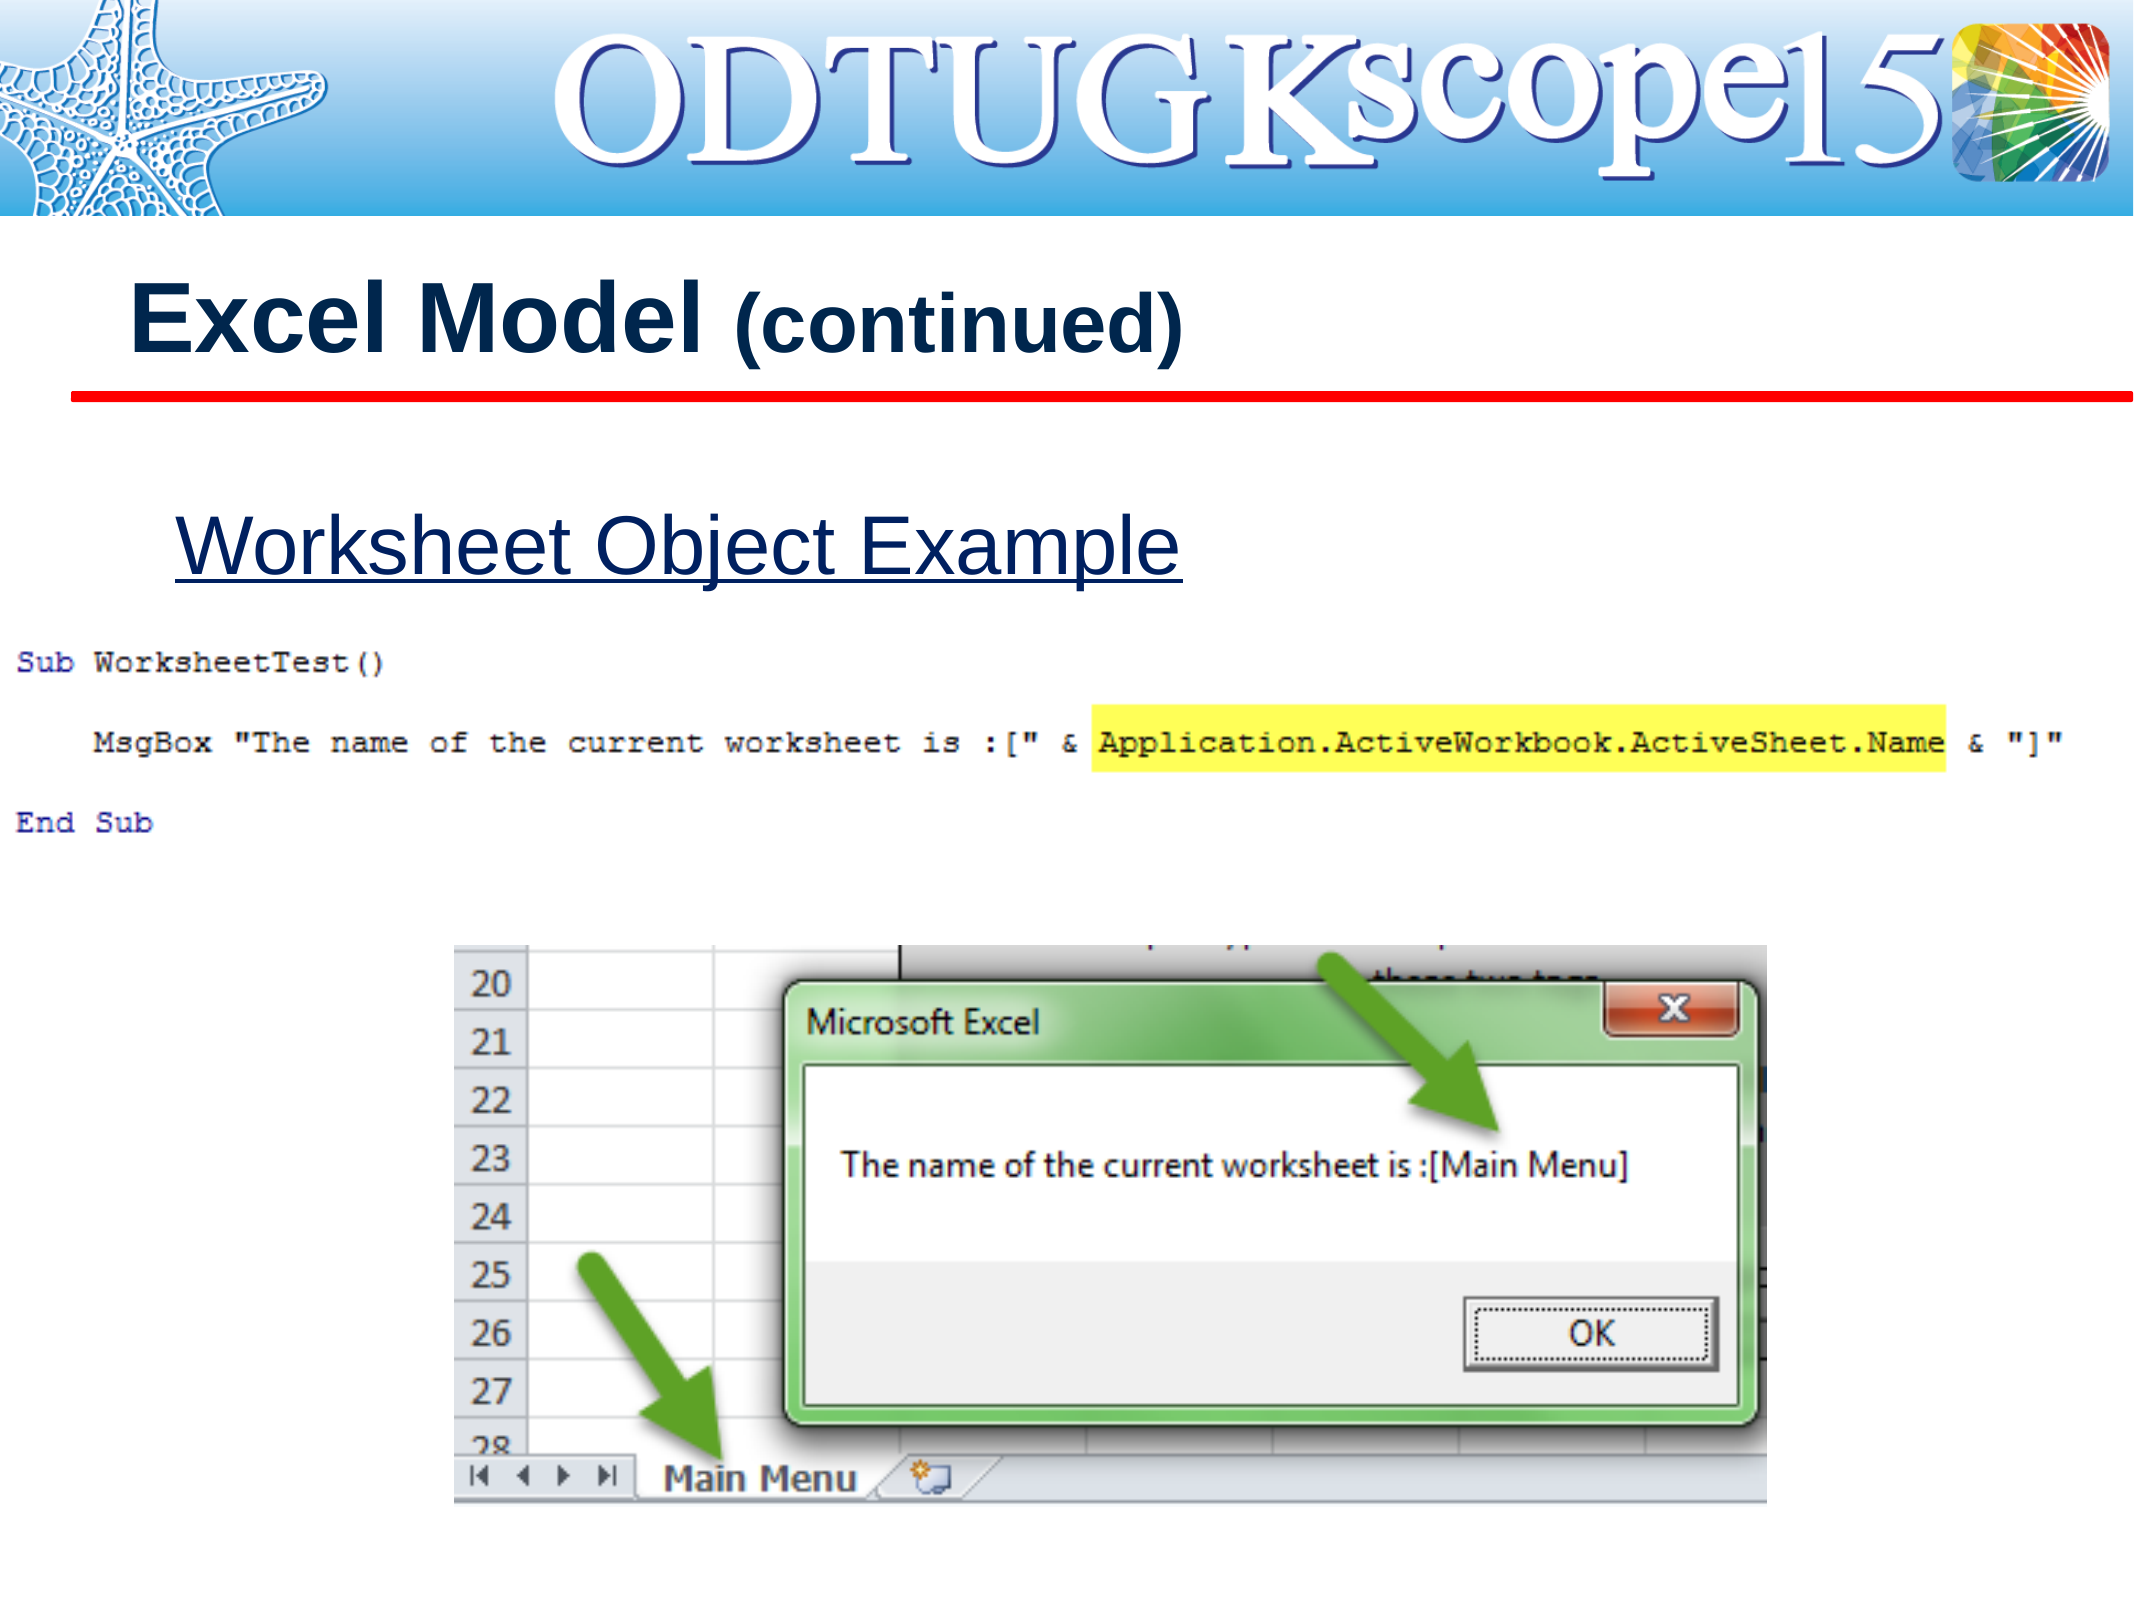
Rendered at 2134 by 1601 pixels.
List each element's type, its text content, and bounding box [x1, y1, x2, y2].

picture [3, 625, 2134, 838]
picture [453, 944, 1767, 1507]
picture [0, 0, 2134, 216]
title Excel Model (continued) [106, 248, 2134, 392]
list Worksheet Object Example [154, 480, 2068, 613]
